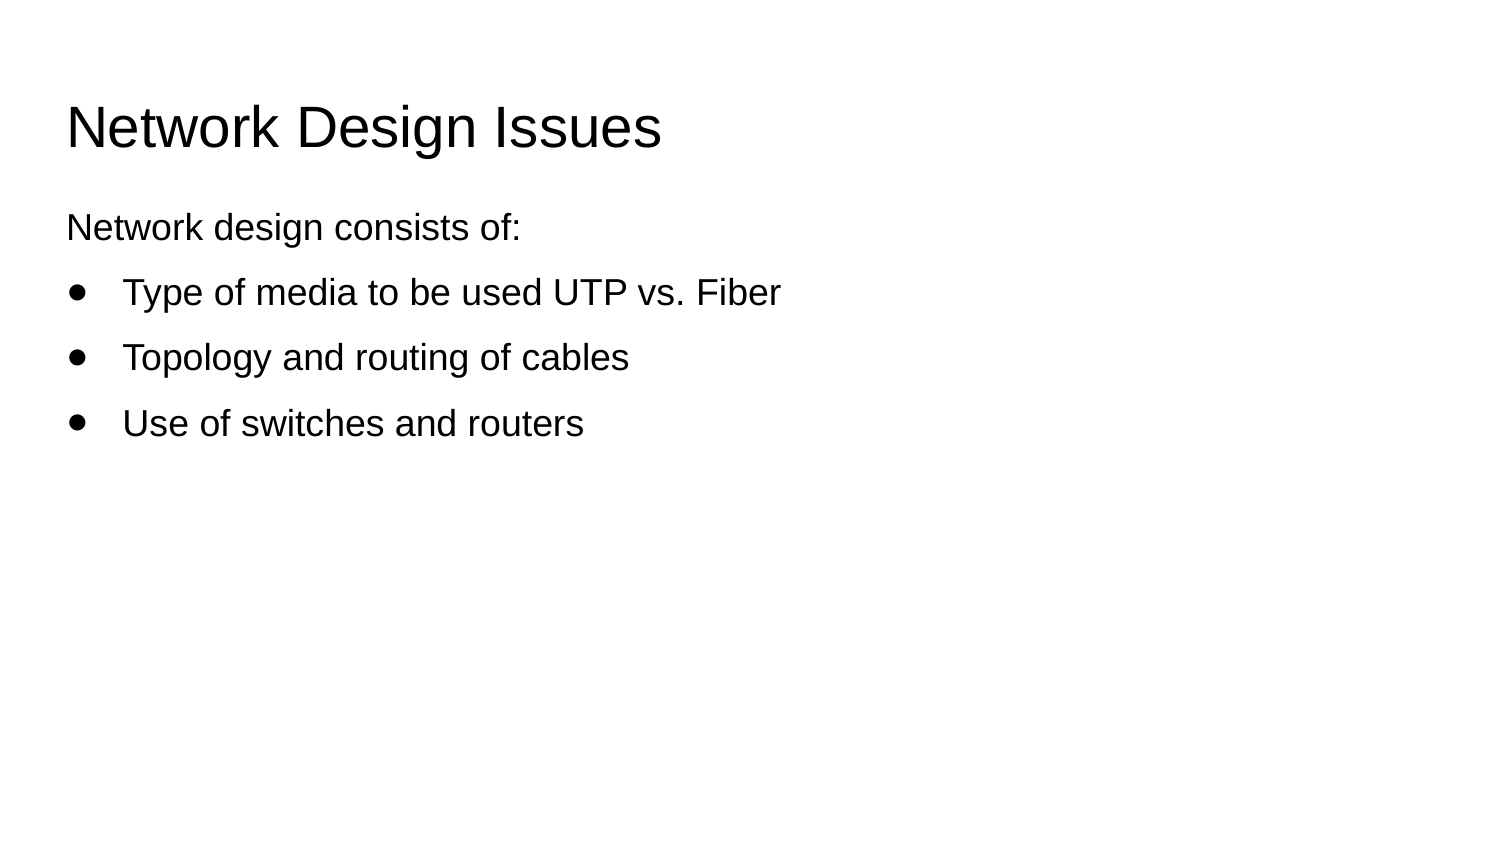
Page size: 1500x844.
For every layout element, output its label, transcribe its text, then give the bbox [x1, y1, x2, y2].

title Network Design Issues [51, 72, 1449, 167]
list Network design consists of: Type of media to be used UTP vs. Fiber Topology and routing of cables Use of switches and routers [51, 189, 1449, 750]
